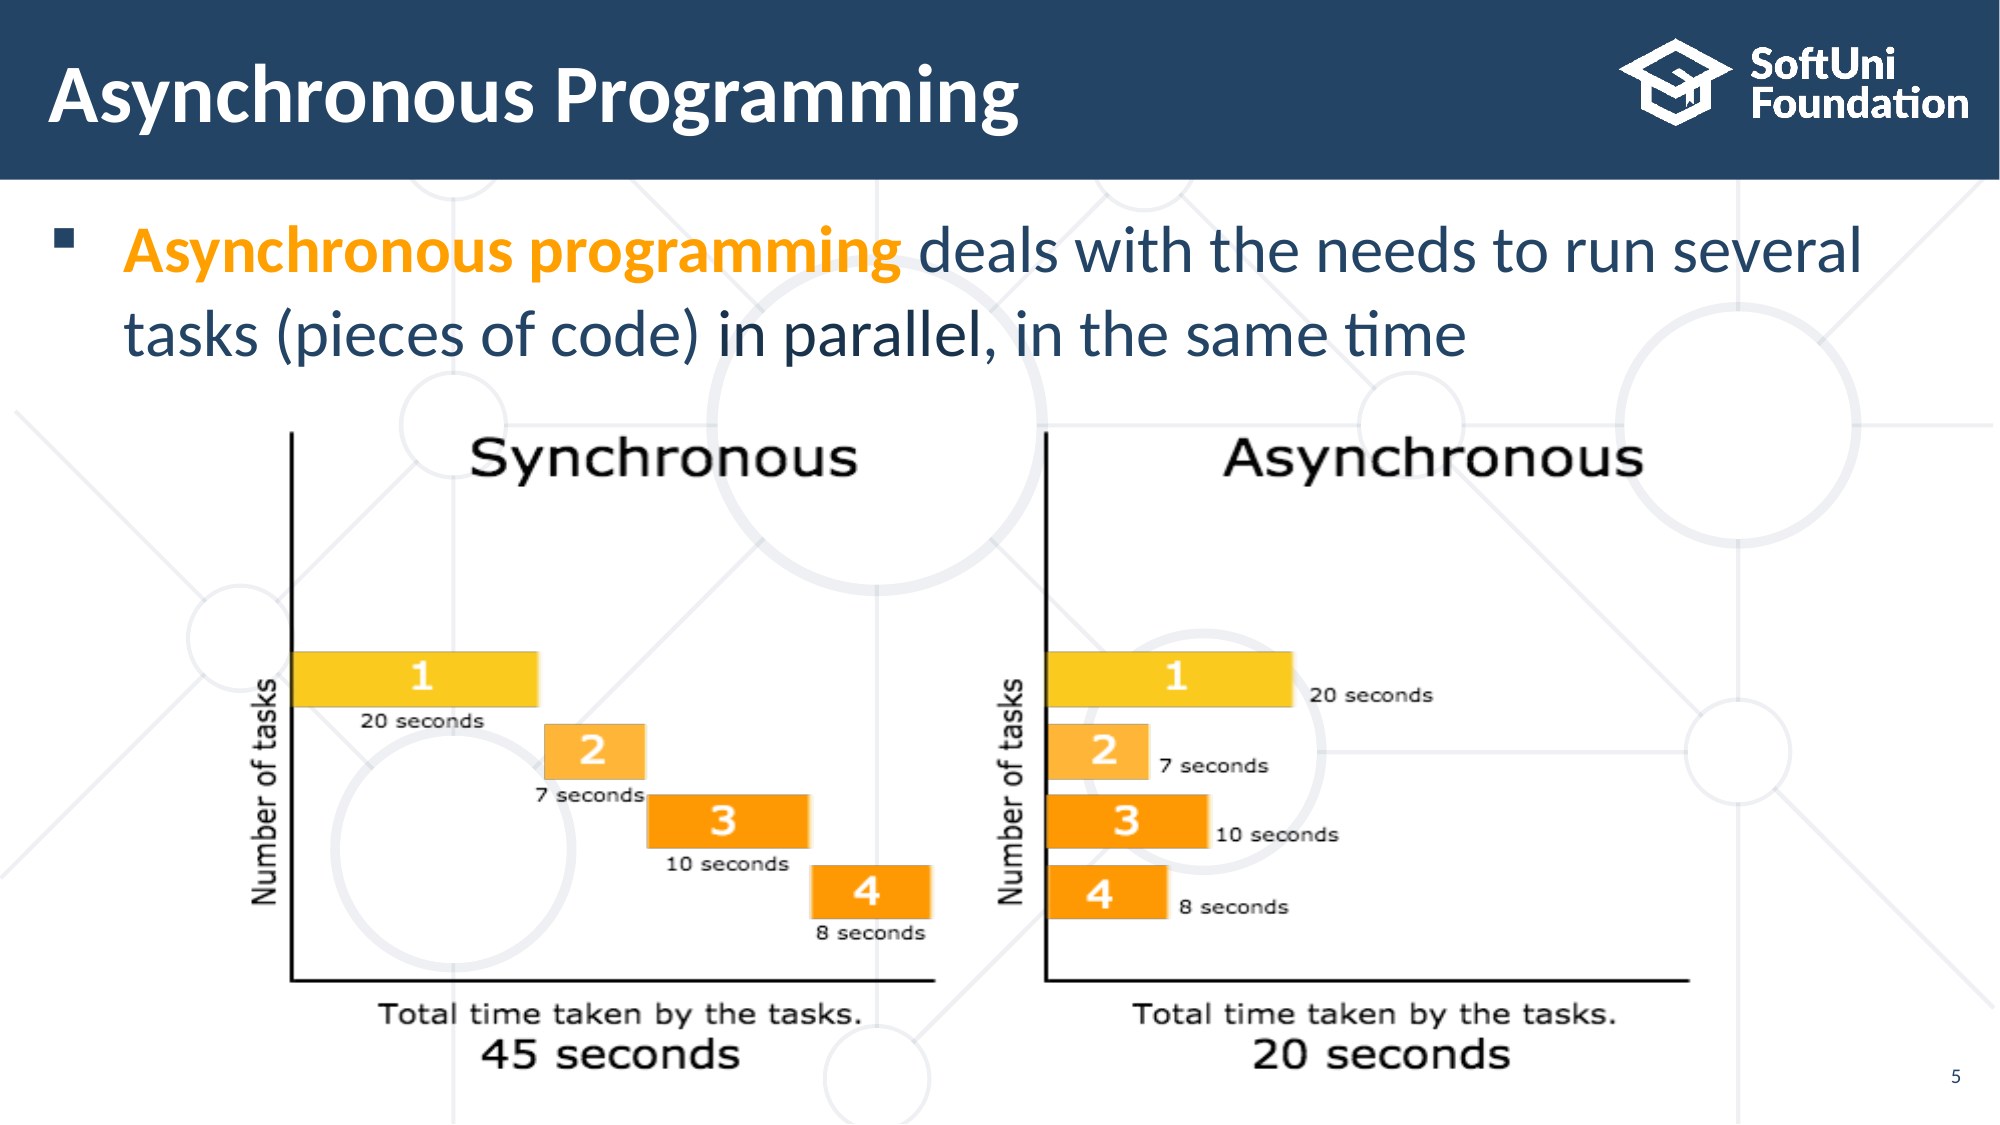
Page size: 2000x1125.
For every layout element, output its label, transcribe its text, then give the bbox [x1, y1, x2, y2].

slide_number 5 [1896, 1049, 1968, 1101]
title Asynchronous Programming [31, 16, 1591, 162]
list Asynchronous programming deals with the needs to run several tasks (pieces of code) in parallel, in the same time [31, 196, 1897, 1050]
picture [218, 387, 1781, 1088]
picture [1618, 38, 1968, 126]
